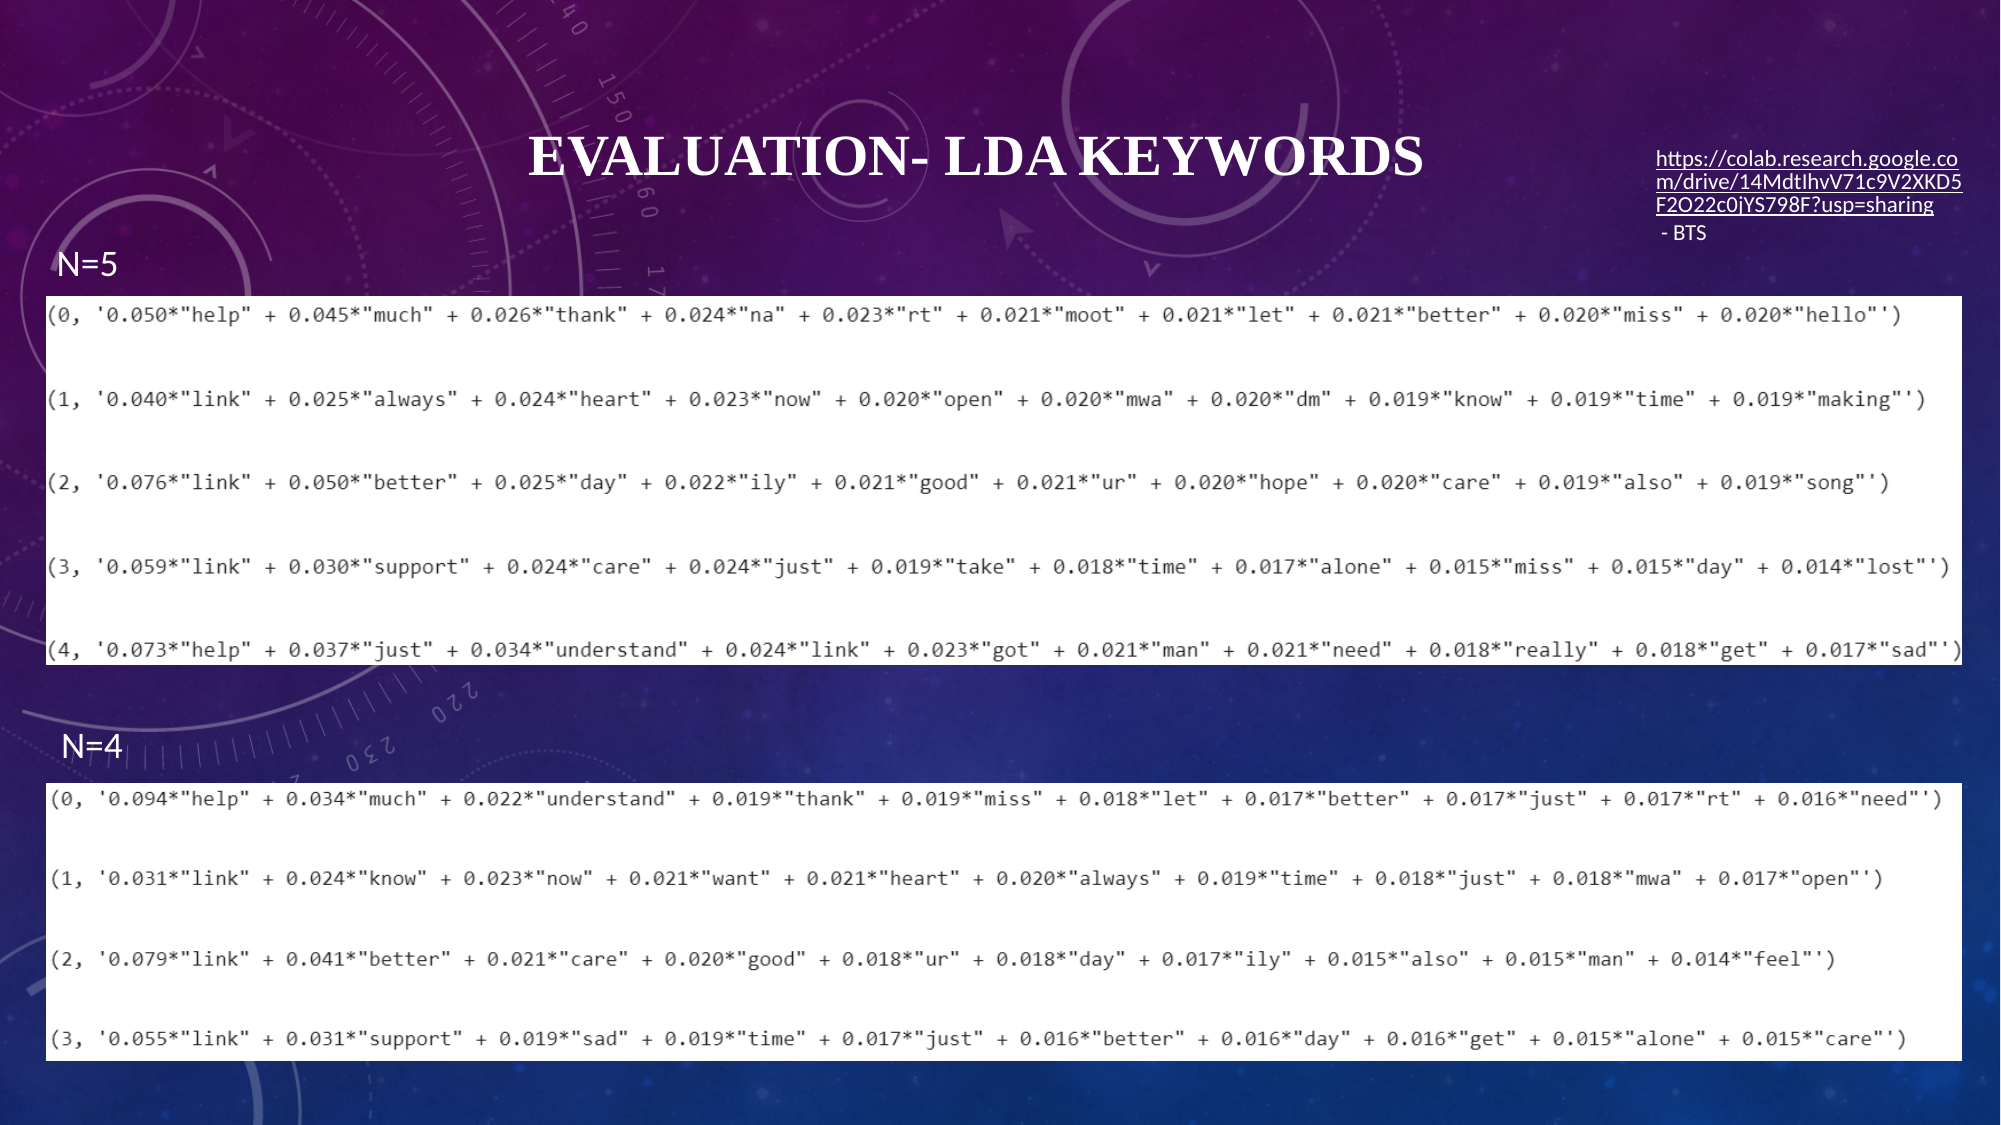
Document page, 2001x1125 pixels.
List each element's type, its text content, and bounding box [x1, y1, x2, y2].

text_box https://colab.research.google.com/drive/14MdtIhvV71c9V2XKD5F2O22c0jYS798F?usp=sharing - BTS [1641, 136, 1981, 207]
text_box N=4 [46, 713, 222, 773]
subtitle Evaluation- LDA Keywords [386, 19, 1567, 250]
text_box N=5 [33, 231, 295, 292]
picture [0, 0, 2001, 1125]
